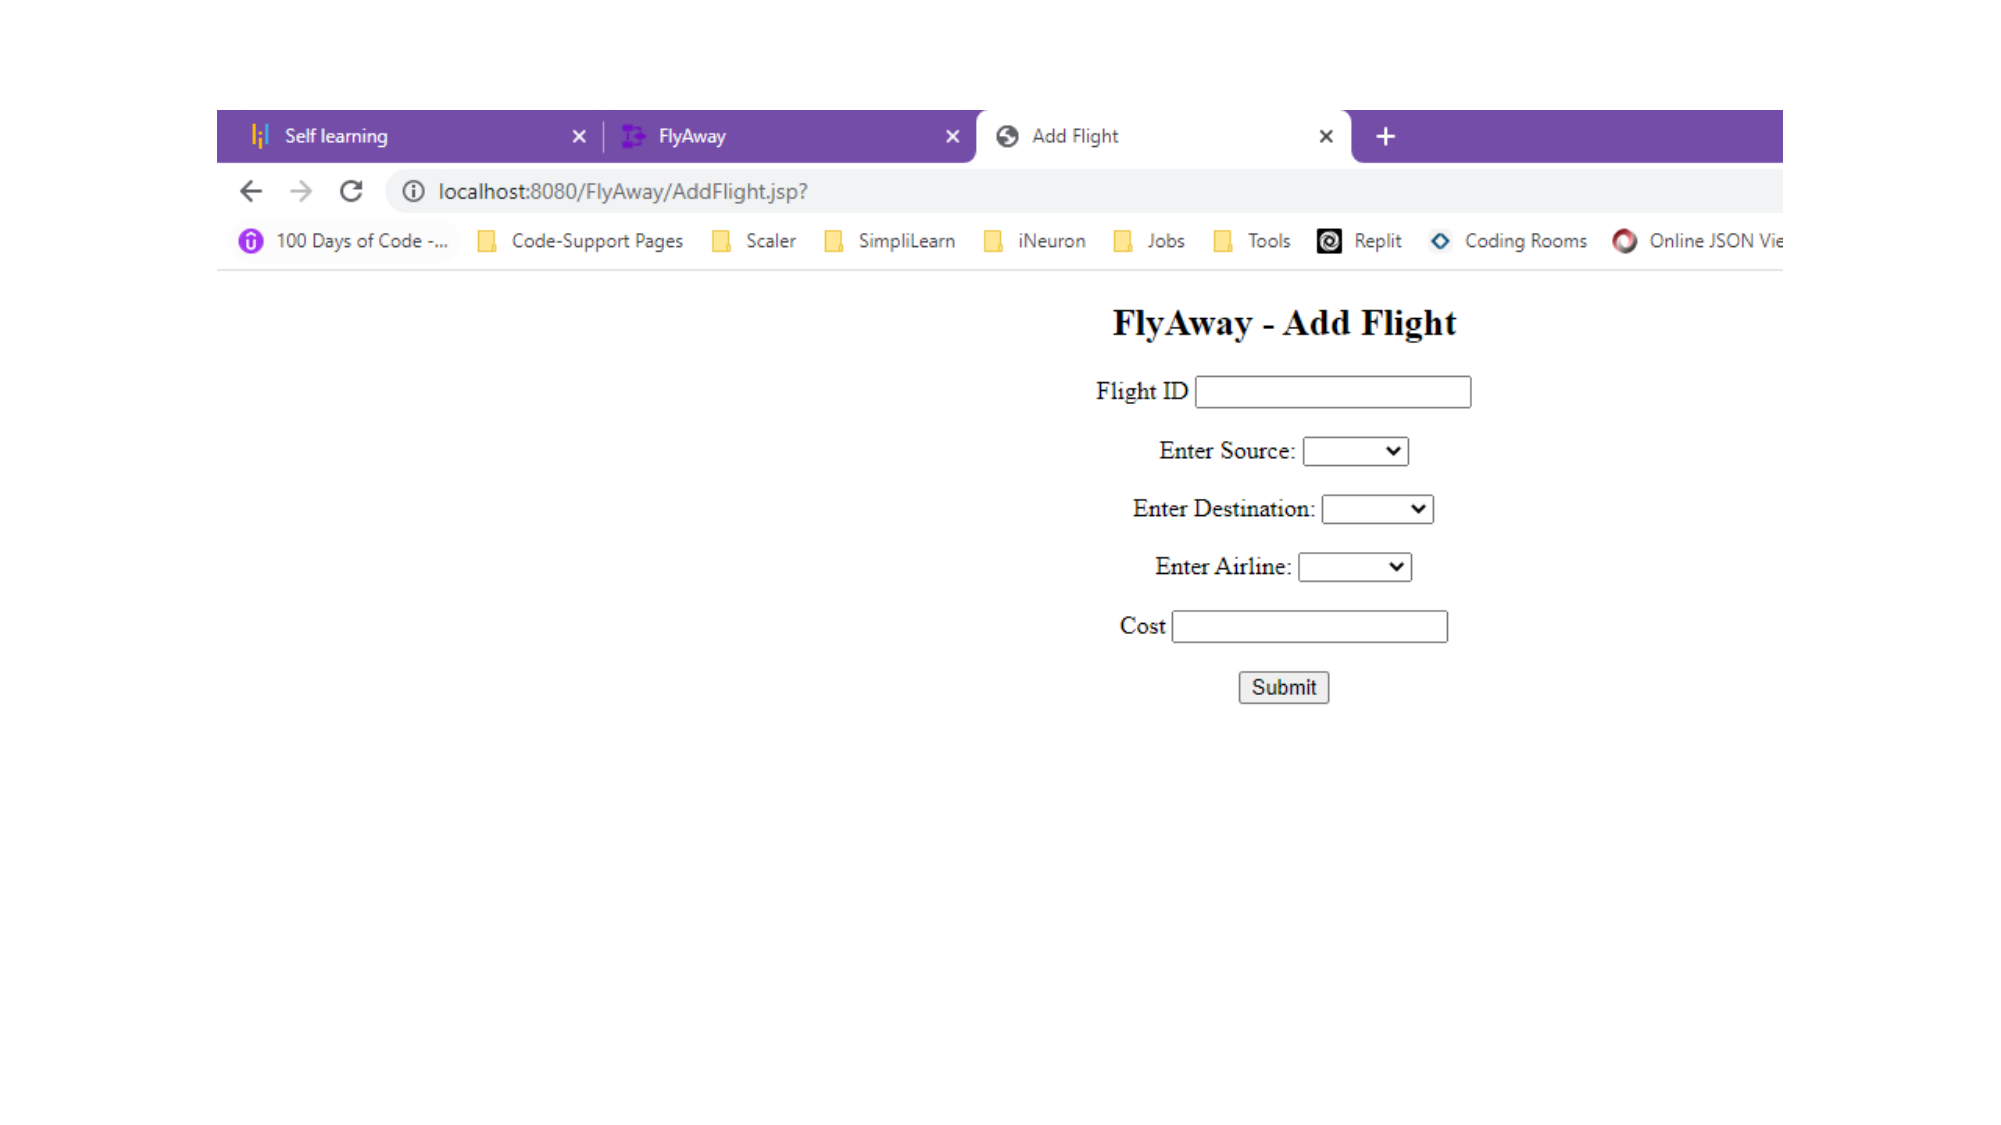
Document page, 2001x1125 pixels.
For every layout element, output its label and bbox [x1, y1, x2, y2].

picture [217, 110, 1783, 1015]
